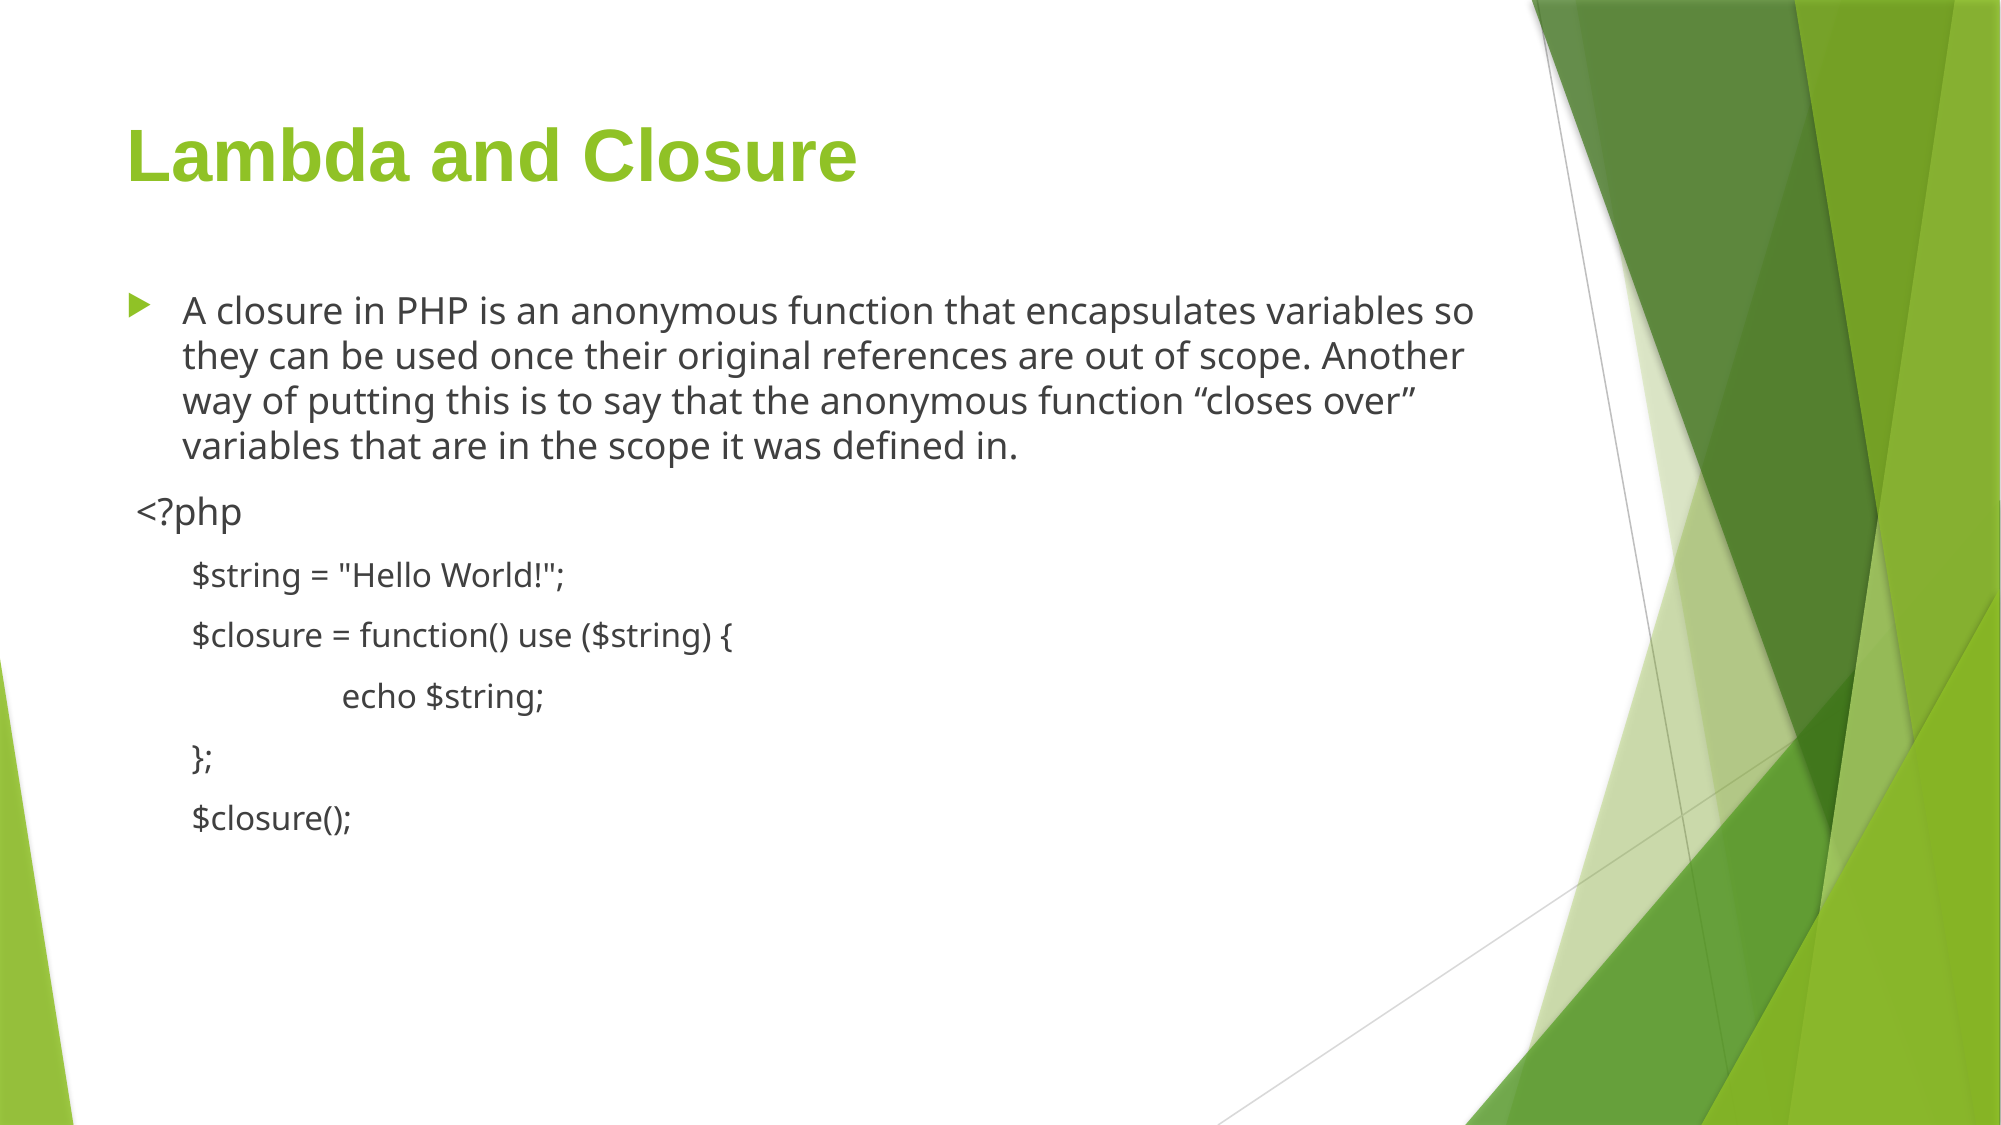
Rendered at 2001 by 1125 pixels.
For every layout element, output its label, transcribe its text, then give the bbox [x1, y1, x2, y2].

title Lambda and Closure [111, 99, 1522, 205]
list A closure in PHP is an anonymous function that encapsulates variables so they can be used once their original references are out of scope. Another way of putting this is to say that the anonymous function “closes over” variables that are in the scope it was defined in. <?php $string = "Hello World!"; $closure = function() use ($string) { echo $string; }; $closure(); [111, 279, 1522, 992]
